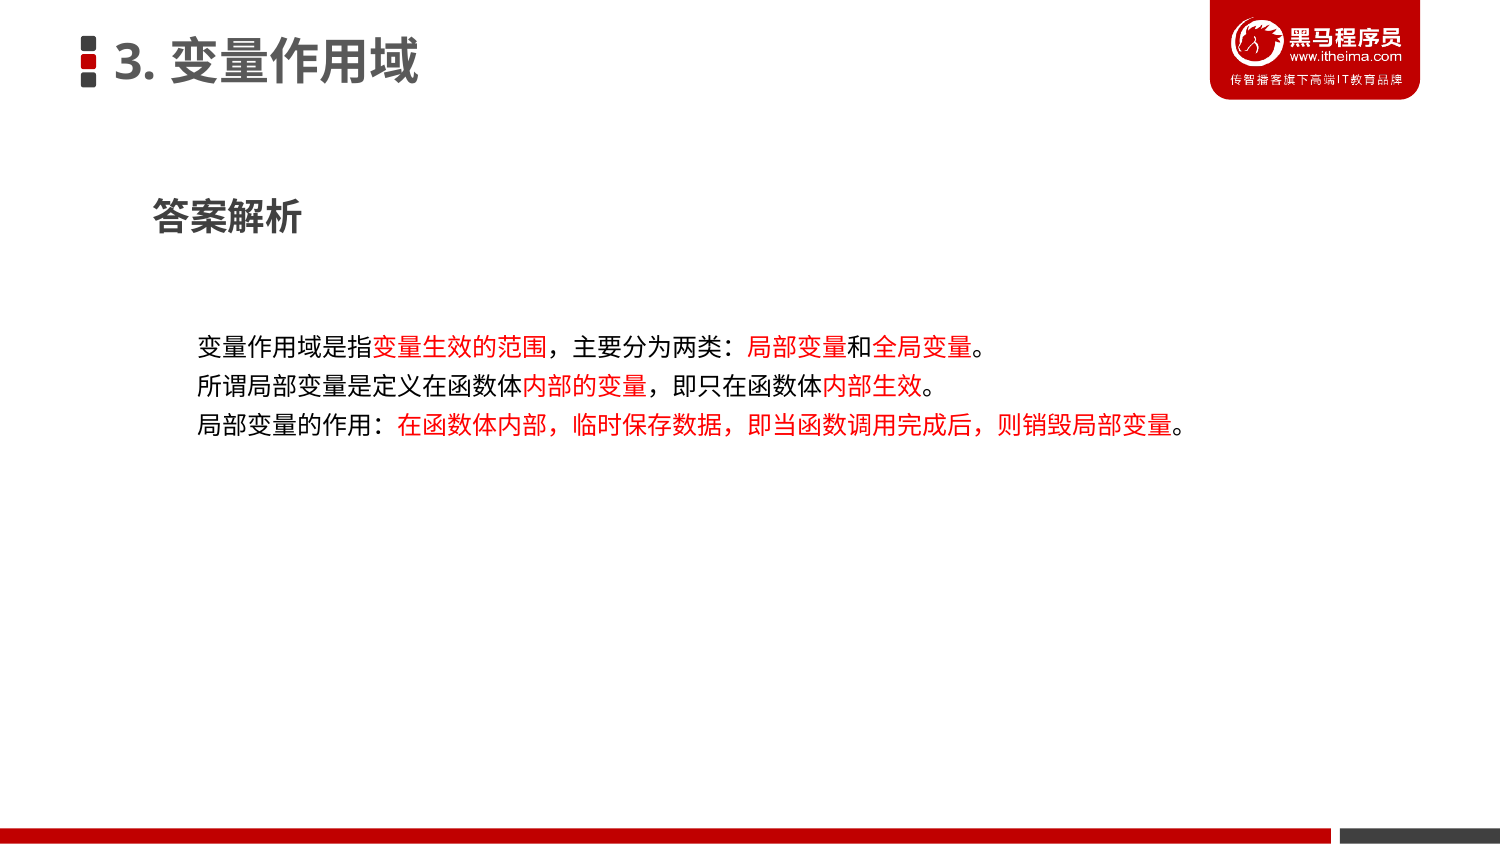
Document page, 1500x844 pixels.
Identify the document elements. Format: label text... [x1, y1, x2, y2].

text_box 答案解析 [138, 185, 715, 246]
picture [1212, 8, 1421, 94]
text_box 变量作用域是指变量生效的范围，主要分为两类：局部变量和全局变量。 所谓局部变量是定义在函数体内部的变量，即只在函数体内部生效。 局部变量的作用：在函数体内部，临时保存数据，即当函数调用完成后，则销毁局部变量。 [182, 315, 1287, 448]
text_box 3.变量作用域 [103, 0, 987, 130]
